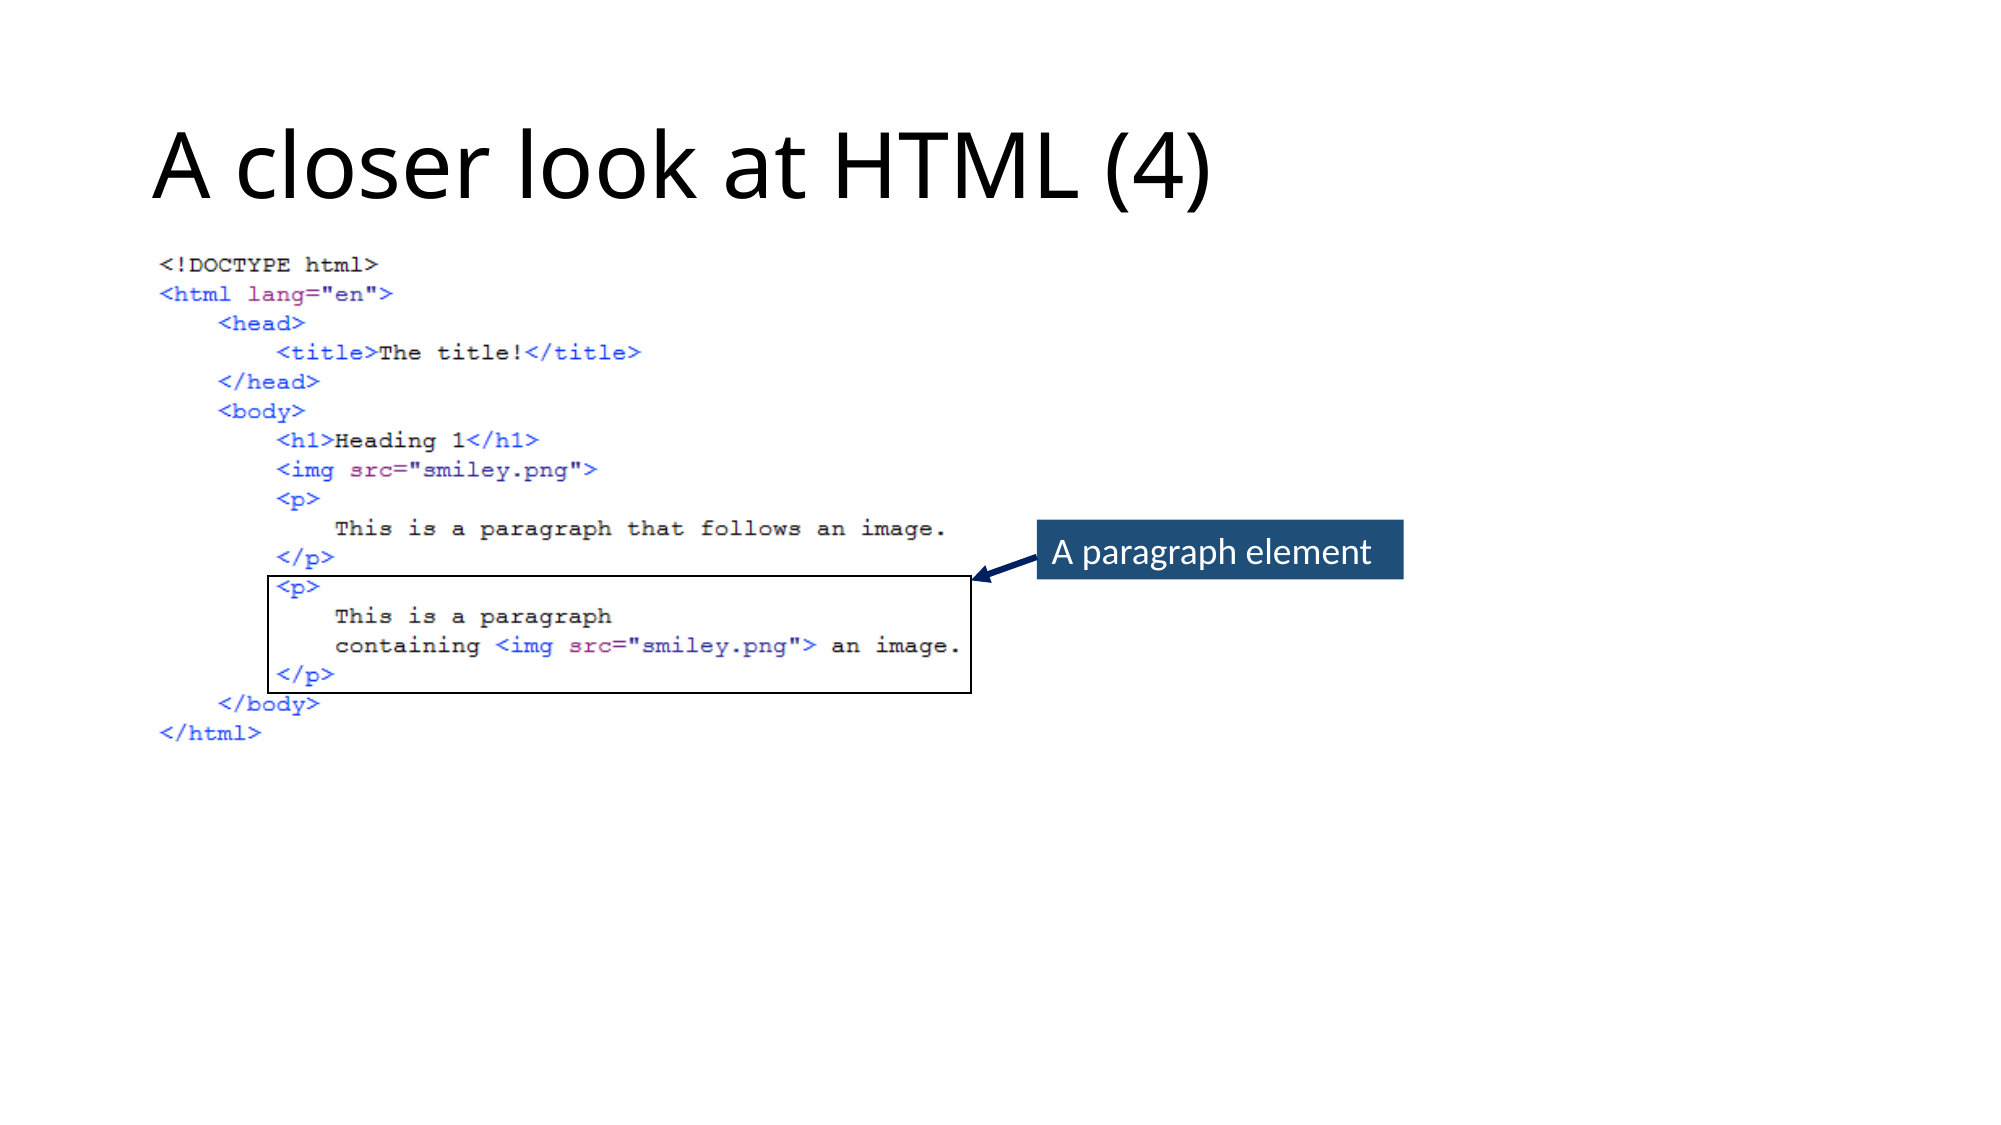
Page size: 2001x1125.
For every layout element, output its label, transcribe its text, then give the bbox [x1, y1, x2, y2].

picture [158, 255, 971, 750]
text_box A paragraph element [1036, 519, 1404, 580]
title A closer look at HTML (4) [137, 59, 1863, 278]
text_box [970, 556, 1037, 581]
